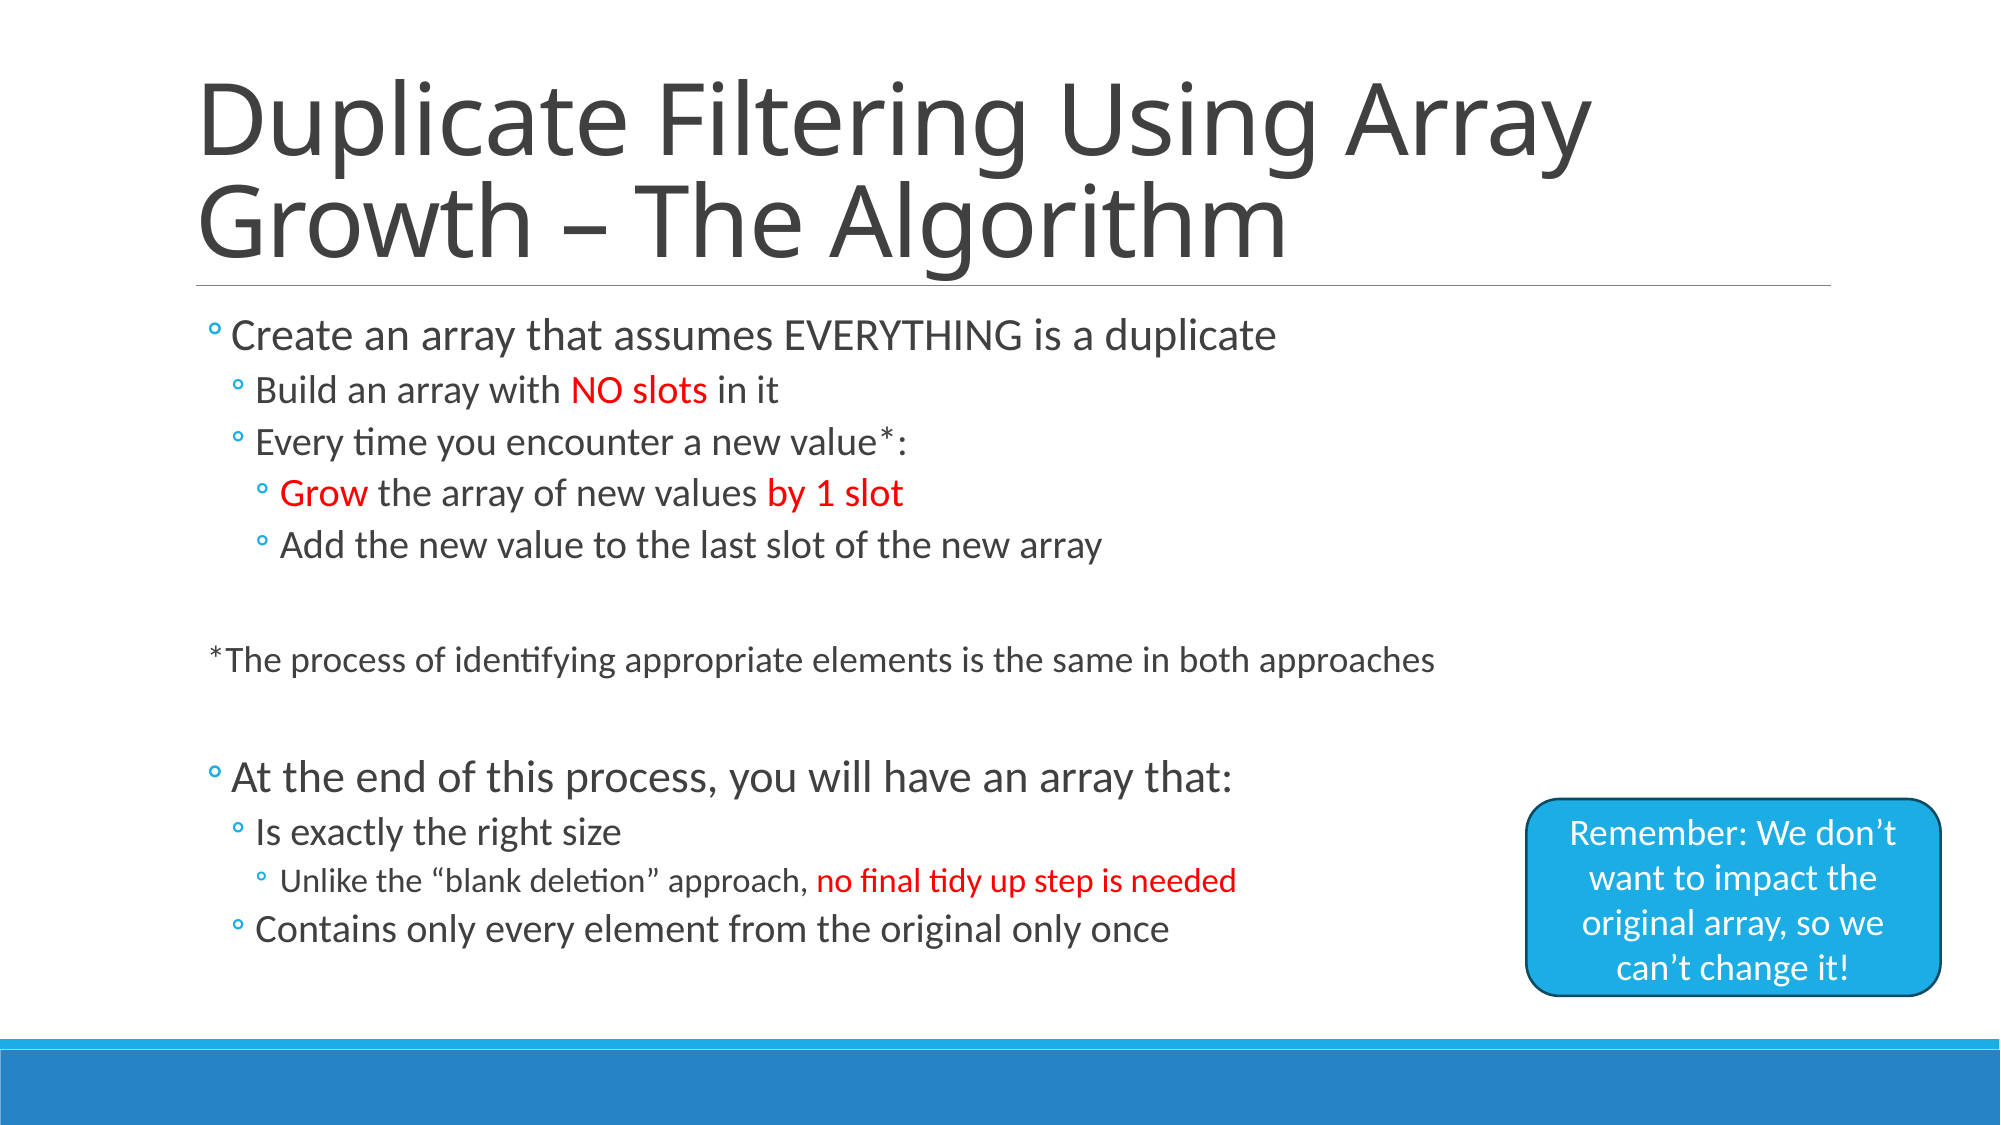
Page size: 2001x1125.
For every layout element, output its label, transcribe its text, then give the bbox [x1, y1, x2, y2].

text_box Remember: We don’t want to impact the original array, so we can’t change it! [1525, 797, 1942, 998]
title Duplicate Filtering Using Array Growth – The Algorithm [180, 47, 1830, 285]
list Create an array that assumes EVERYTHING is a duplicate Build an array with NO slots in it Every time you encounter a new value*: Grow the array of new values by 1 slot Add the new value to the last slot of the new array *The process of identifying appropriate elements is the same in both approaches At the end of this process, you will have an array that: Is exactly the right size Unlike the “blank deletion” approach, no final tidy up step is needed Contains only every element from the original only once [180, 302, 1830, 963]
